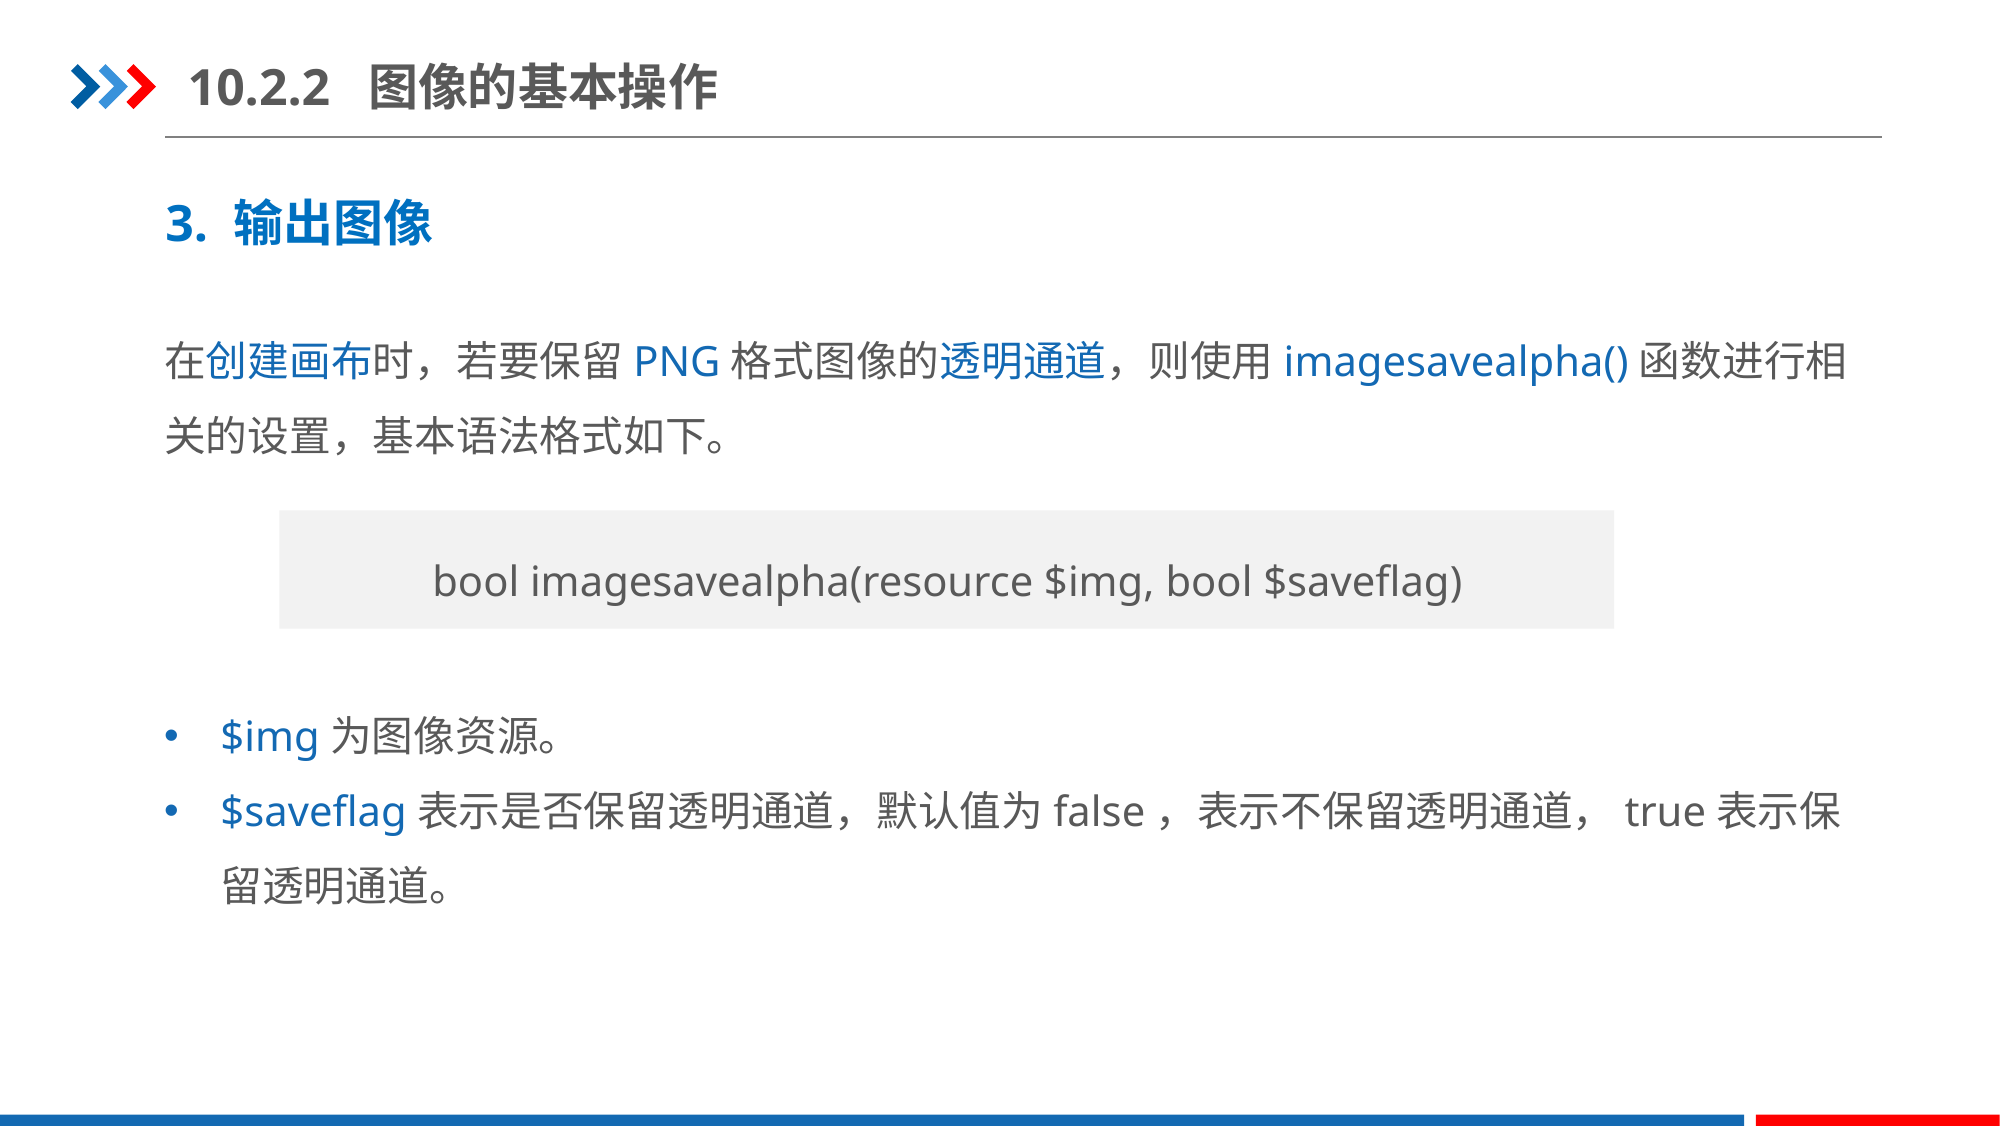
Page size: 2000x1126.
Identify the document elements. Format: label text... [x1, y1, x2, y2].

text_box bool imagesavealpha(resource $img, bool $saveflag) [373, 522, 1760, 612]
text_box 10.2.2 图像的基本操作 [187, 43, 827, 127]
text_box 3. 输出图像 [150, 184, 808, 259]
text_box 在创建画布时，若要保留PNG格式图像的透明通道，则使用imagesavealpha()函数进行相关的设置，基本语法格式如下。 $img为图像资源。 $saveflag表示是否保留透明通道，默认值为false，表示不保留透明通道，true表示保留透明通道。 [149, 302, 1886, 918]
